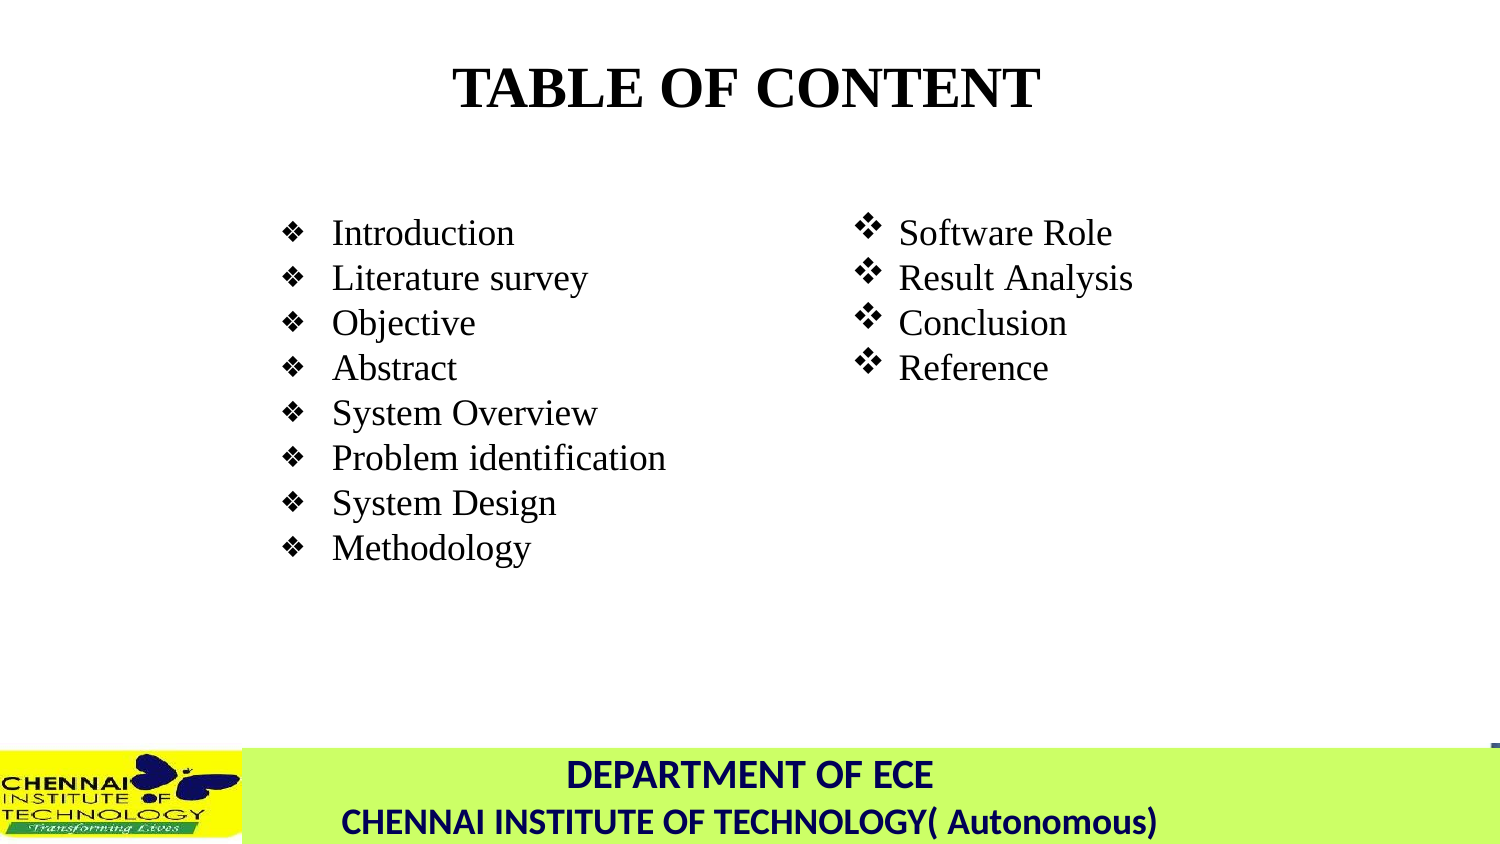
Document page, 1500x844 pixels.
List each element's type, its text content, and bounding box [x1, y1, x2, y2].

text_box Introduction Literature survey Objective Abstract System Overview Problem identification System Design Methodology [277, 206, 671, 569]
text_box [0, 743, 1500, 844]
title TABLE OF CONTENT [450, 47, 1051, 191]
text_box Software Role Result Analysis Conclusion Reference [849, 206, 1138, 389]
